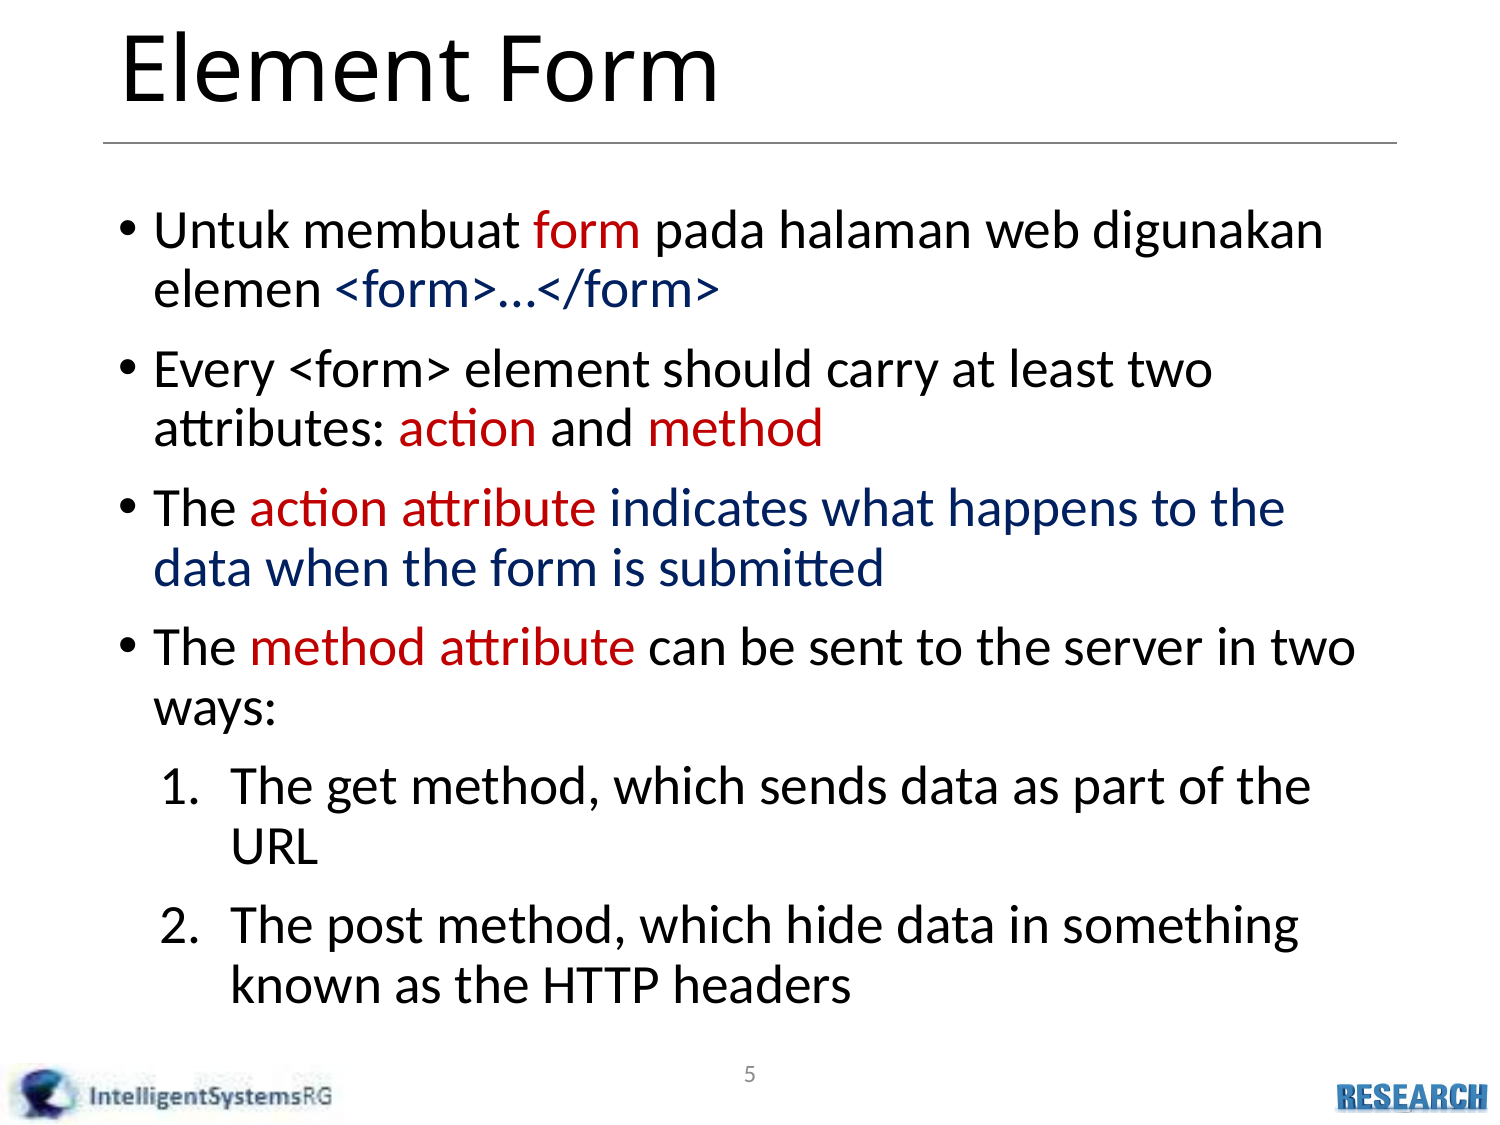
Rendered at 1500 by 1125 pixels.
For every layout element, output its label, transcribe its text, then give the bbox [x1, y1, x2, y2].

picture [1334, 1078, 1489, 1113]
title Element Form [103, 13, 1397, 131]
list Untuk membuat form pada halaman web digunakan elemen <form>…</form> Every <form> element should carry at least two attributes: action and method The action attribute indicates what happens to the data when the form is submitted The method attribute can be sent to the server in two ways: The get method, which sends data as part of the URL The post method, which hide data in something known as the HTTP headers [103, 192, 1397, 1032]
picture [0, 1063, 344, 1124]
